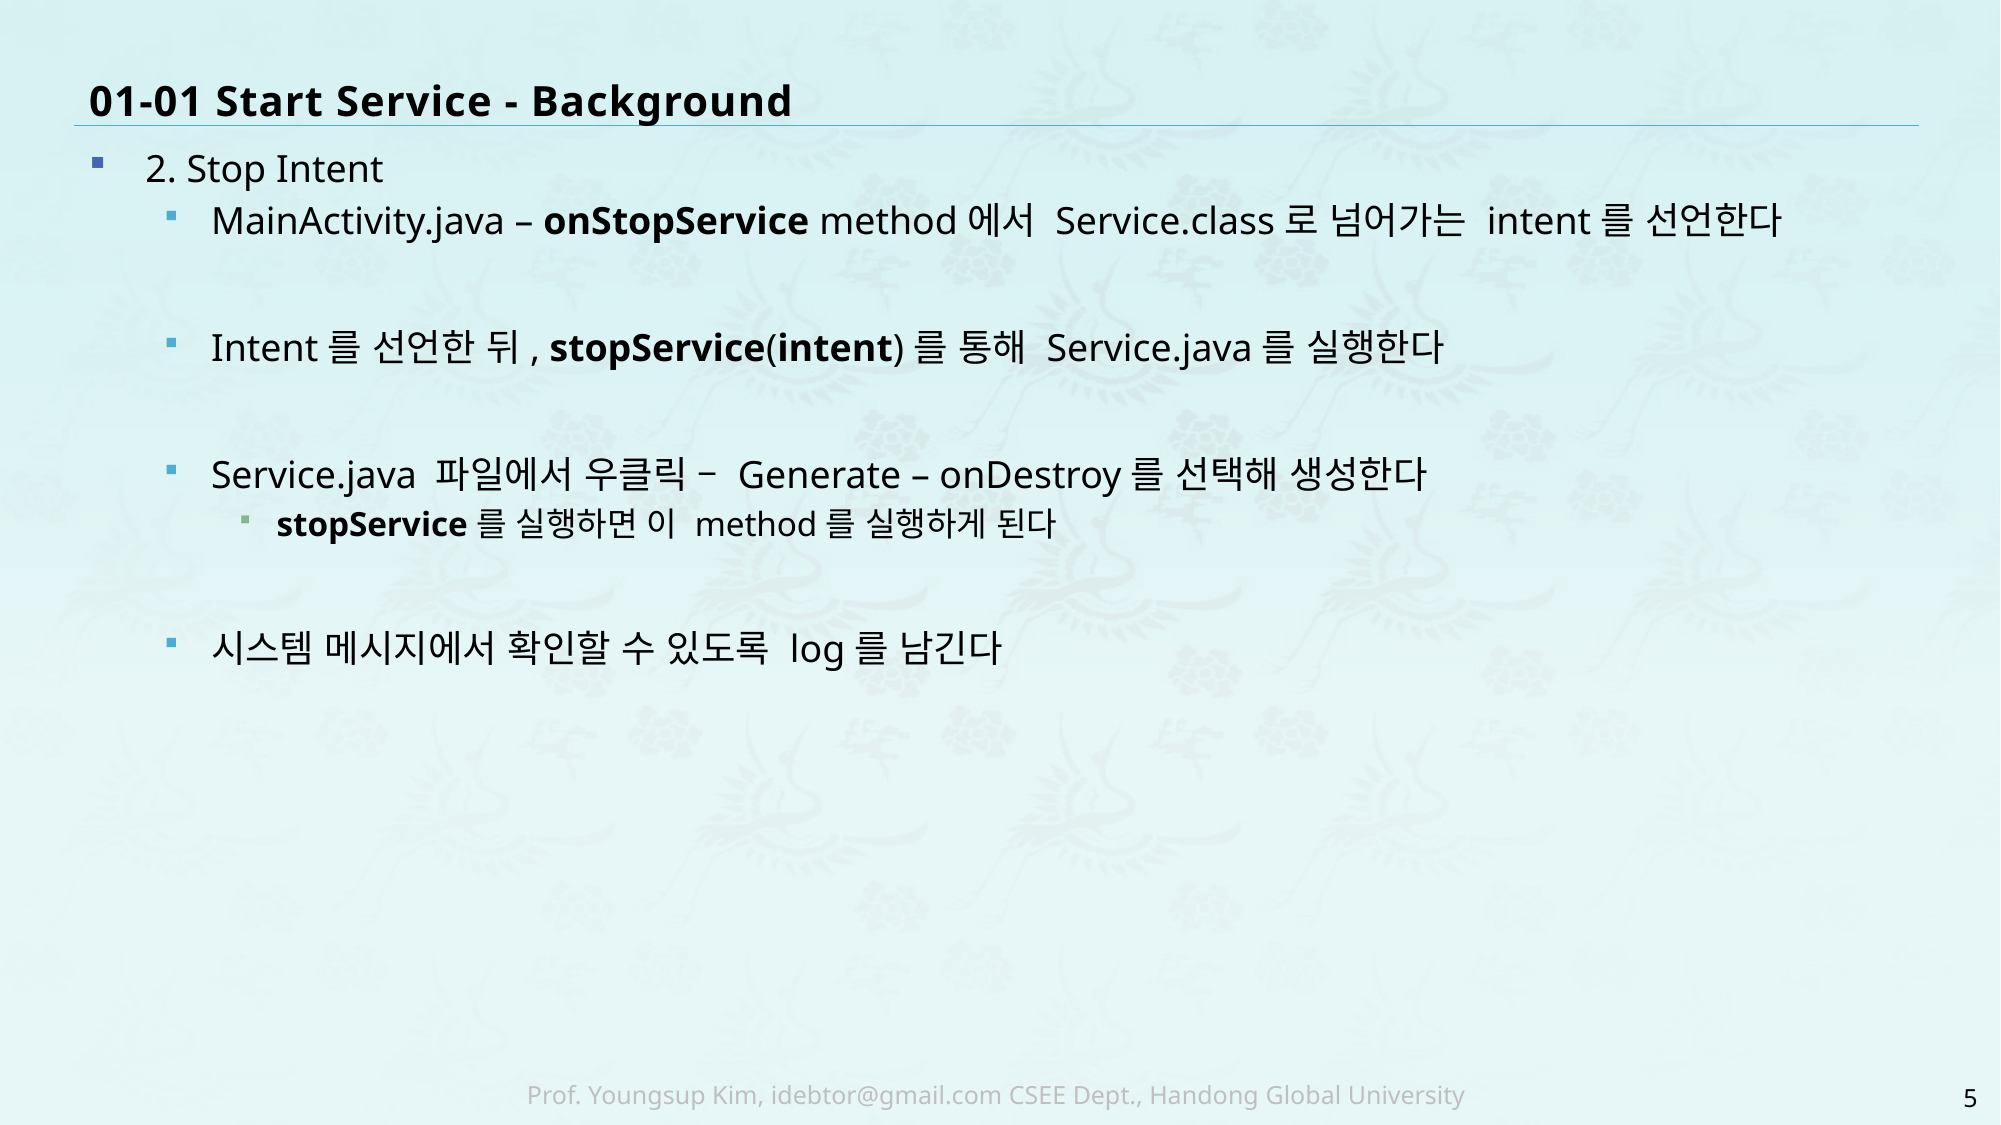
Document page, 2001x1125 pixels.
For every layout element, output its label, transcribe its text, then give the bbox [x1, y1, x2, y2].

title 01-01 Start Service - Background [74, 62, 1920, 137]
slide_number 5 [1816, 1069, 1993, 1125]
list 2. Stop Intent MainActivity.java – onStopService method에서 Service.class로 넘어가는 intent를 선언한다 Intent를 선언한 뒤, stopService(intent)를 통해 Service.java를 실행한다 Service.java 파일에서 우클릭 – Generate – onDestroy를 선택해 생성한다 stopService를 실행하면 이 method를 실행하게 된다 시스템 메시지에서 확인할 수 있도록 log를 남긴다 [74, 137, 1920, 1063]
